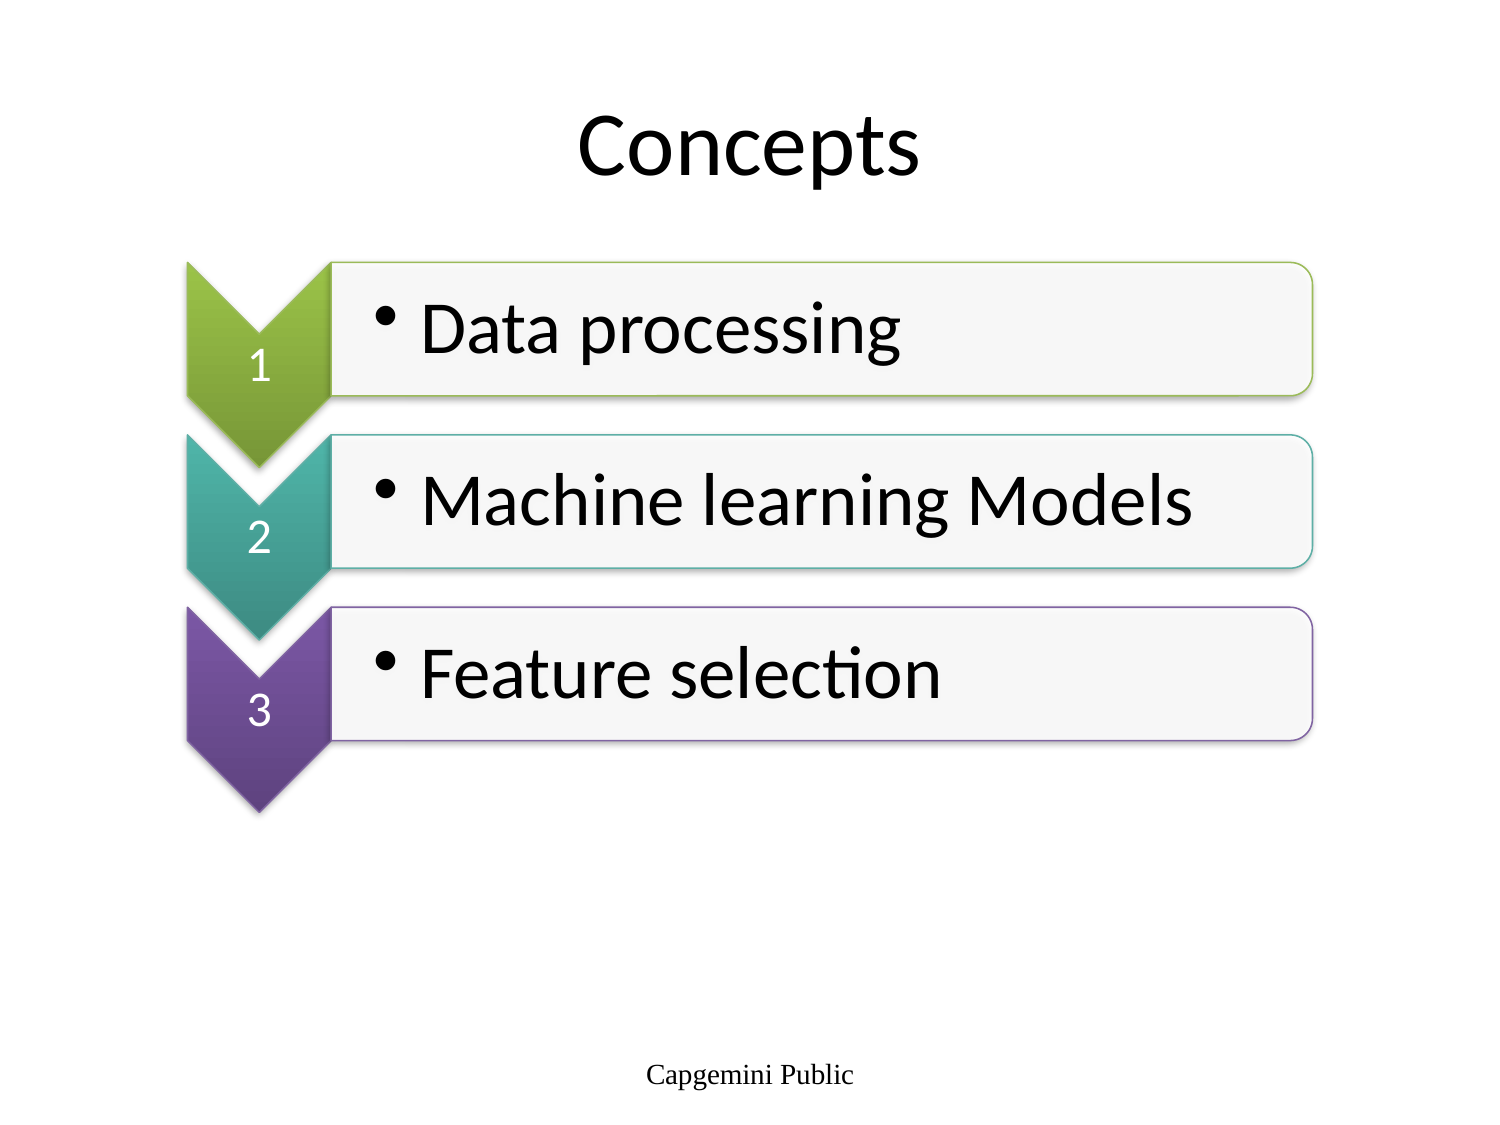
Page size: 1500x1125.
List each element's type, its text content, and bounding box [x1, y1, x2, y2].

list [187, 262, 1313, 813]
footer Capgemini Public [512, 1042, 988, 1103]
title Concepts [75, 45, 1425, 233]
